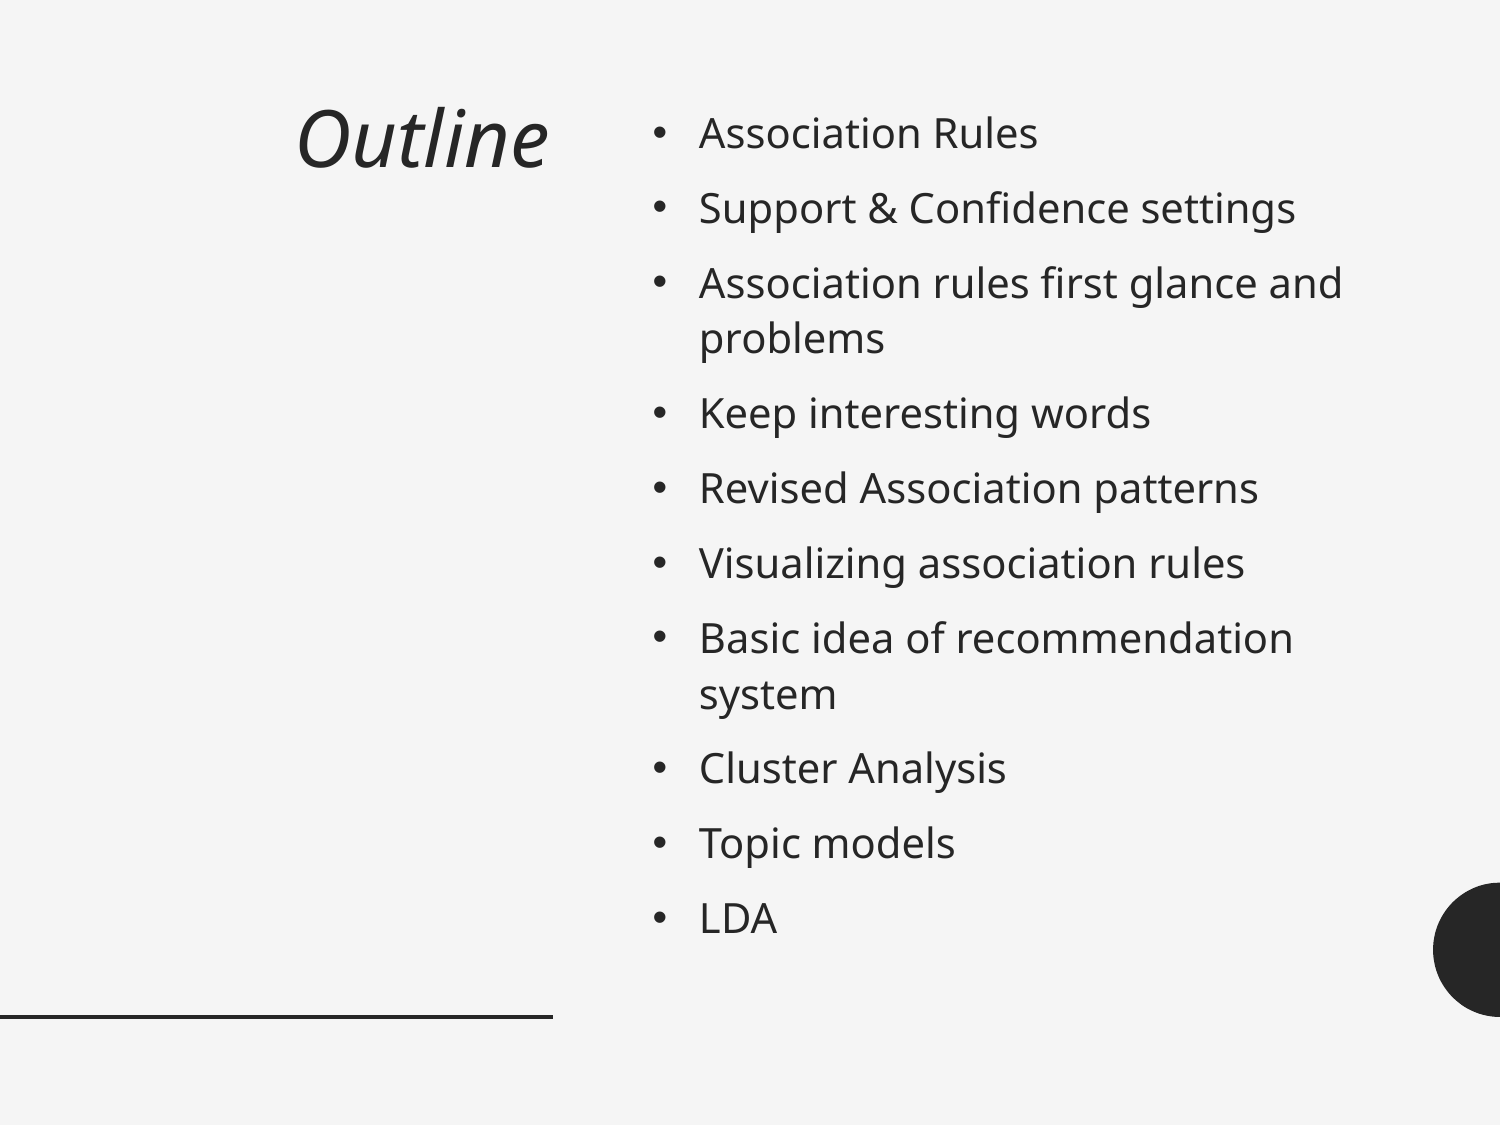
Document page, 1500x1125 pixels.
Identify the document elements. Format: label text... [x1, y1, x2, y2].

title Outline [93, 91, 566, 905]
list Association Rules Support & Confidence settings Association rules first glance and problems Keep interesting words Revised Association patterns Visualizing association rules Basic idea of recommendation system Cluster Analysis Topic models LDA [637, 93, 1407, 976]
